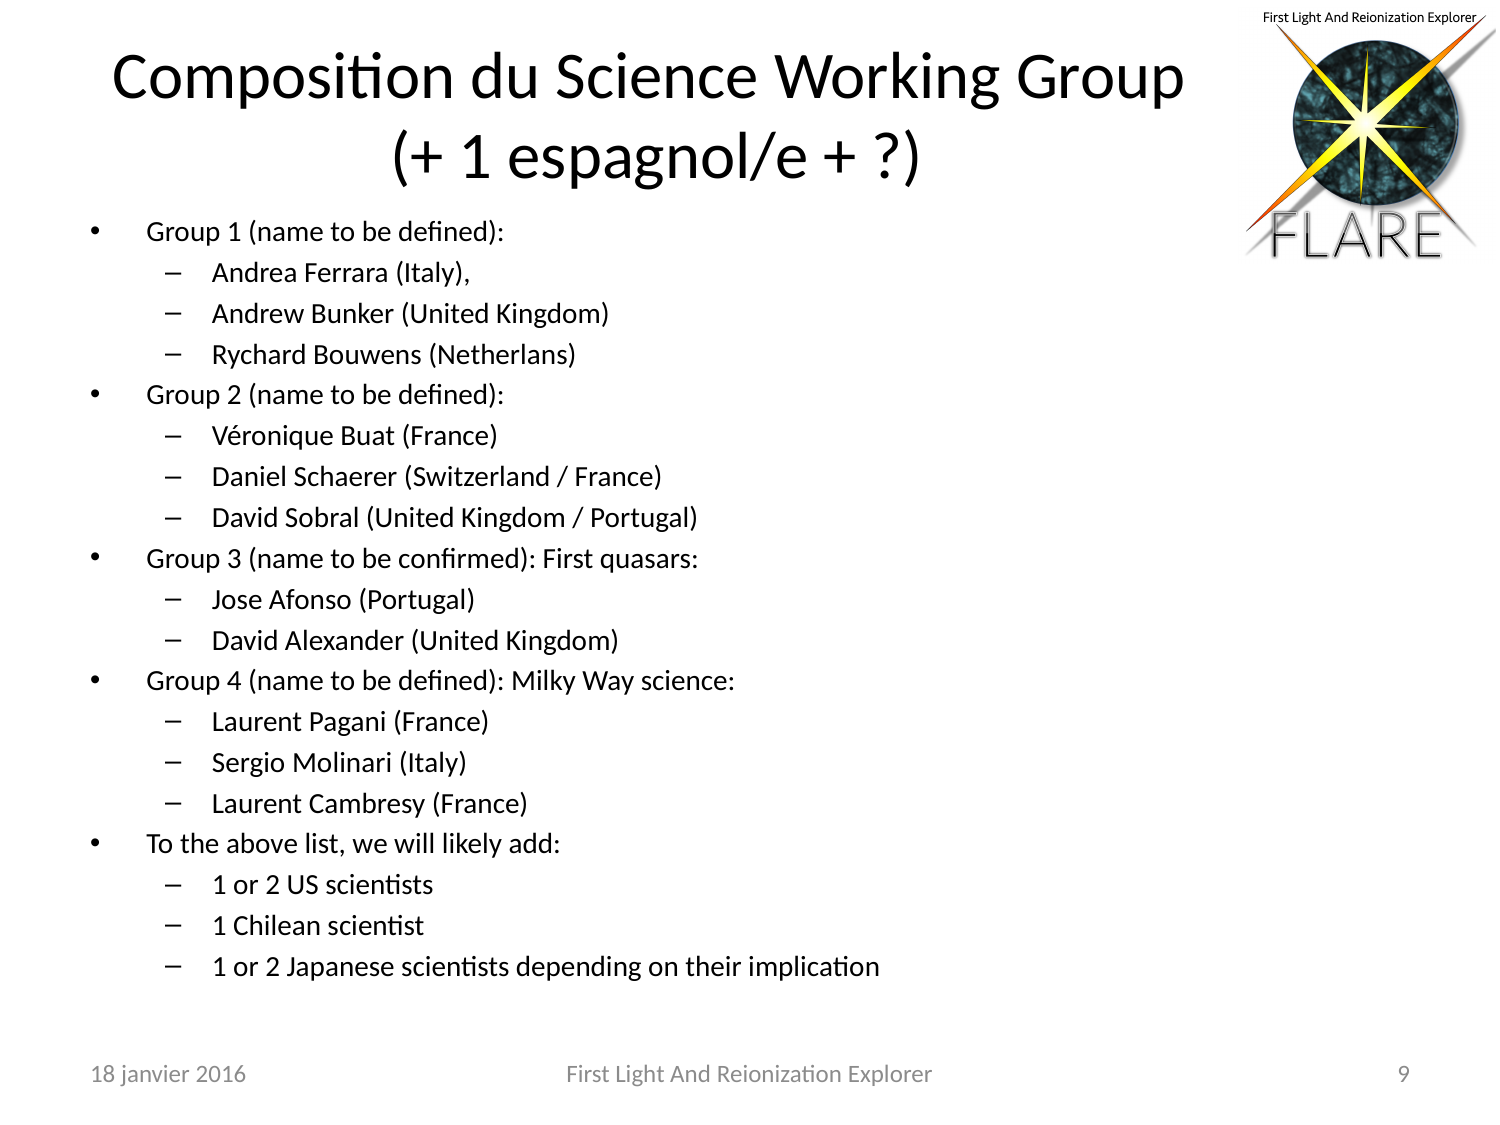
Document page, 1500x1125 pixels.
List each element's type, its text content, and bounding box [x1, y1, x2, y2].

footer First Light And Reionization Explorer [512, 1042, 988, 1103]
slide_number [75, 1042, 425, 1103]
list Group 1 (name to be defined): Andrea Ferrara (Italy), Andrew Bunker (United Kingdom) Rychard Bouwens (Netherlans) Group 2 (name to be defined): Véronique Buat (France) Daniel Schaerer (Switzerland / France) David Sobral (United Kingdom / Portugal) Group 3 (name to be confirmed): First quasars: Jose Afonso (Portugal) David Alexander (United Kingdom) Group 4 (name to be defined): Milky Way science: Laurent Pagani (France) Sergio Molinari (Italy) Laurent Cambresy (France) To the above list, we will likely add: 1 or 2 US scientists 1 Chilean scientist 1 or 2 Japanese scientists depending on their implication [75, 205, 1425, 1020]
title Composition du Science Working Group (+ 1 espagnol/e + ?) [75, 18, 1239, 205]
picture [1238, 7, 1496, 264]
slide_number 9 [1074, 1042, 1425, 1103]
